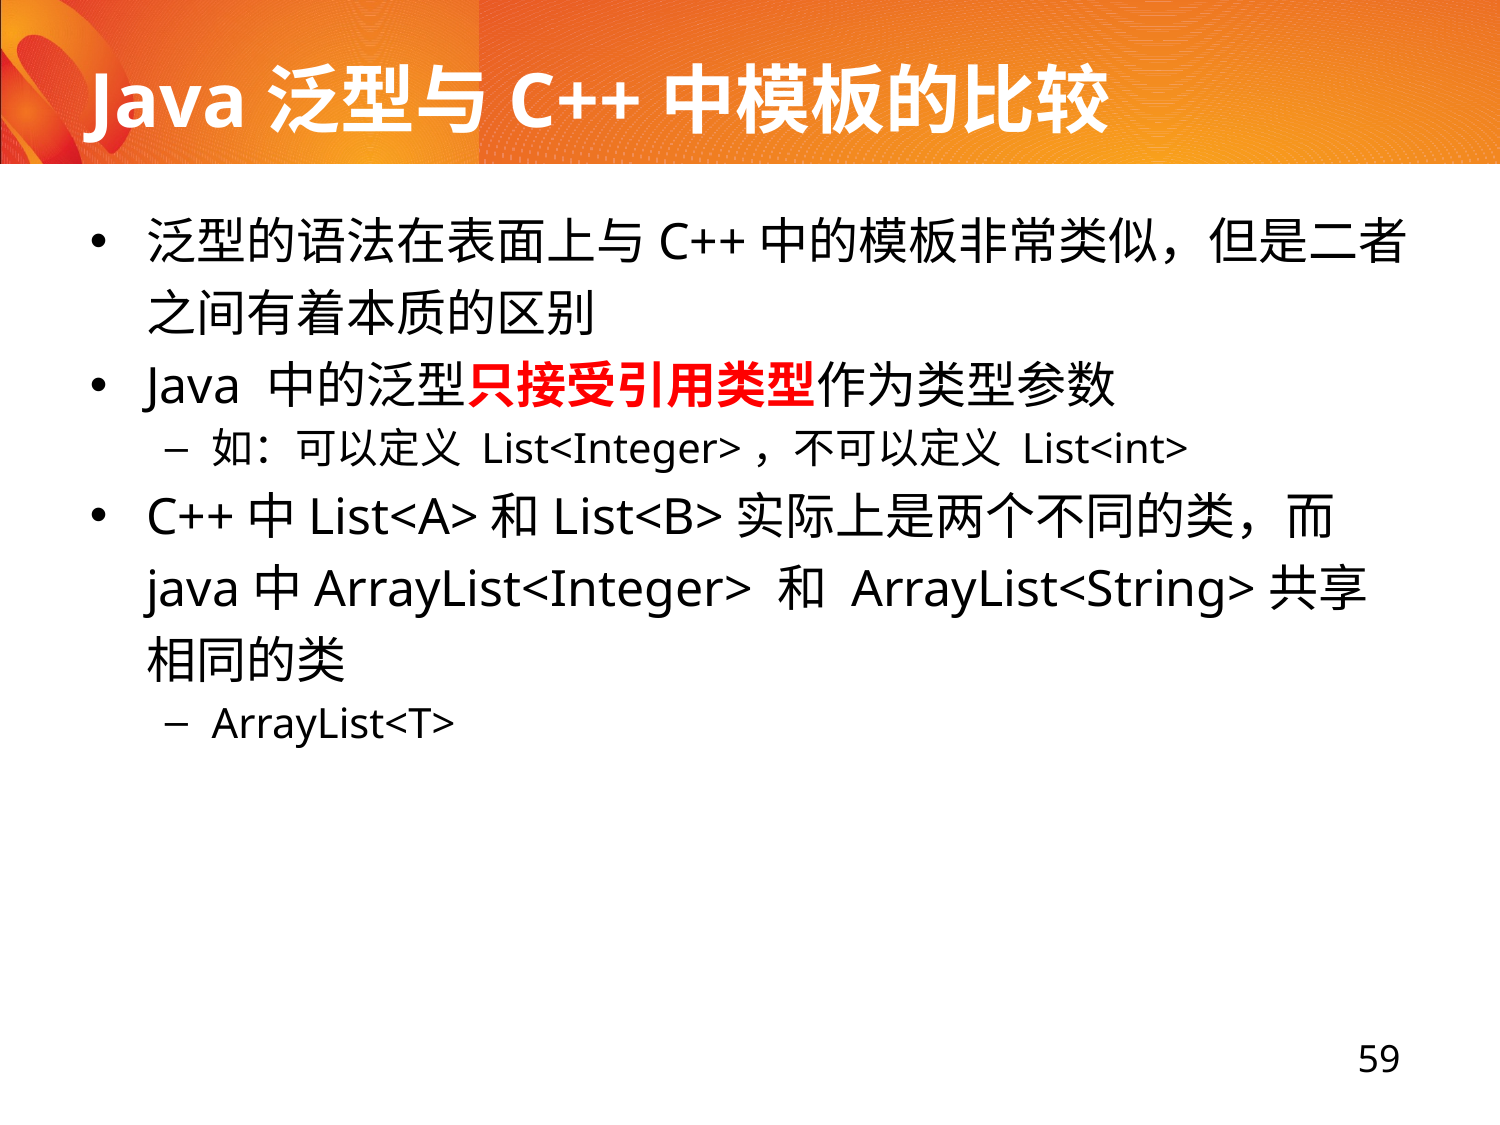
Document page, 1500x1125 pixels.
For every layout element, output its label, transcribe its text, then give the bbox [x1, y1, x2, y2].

list 泛型的语法在表面上与C++中的模板非常类似，但是二者之间有着本质的区别 Java 中的泛型只接受引用类型作为类型参数 如：可以定义 List<Integer>，不可以定义 List<int> C++中List<A>和List<B>实际上是两个不同的类，而java中ArrayList<Integer> 和 ArrayList<String>共享相同的类 ArrayList<T> [75, 190, 1425, 1005]
picture [0, 0, 1500, 164]
title Java泛型与C++中模板的比较 [75, 45, 1425, 167]
